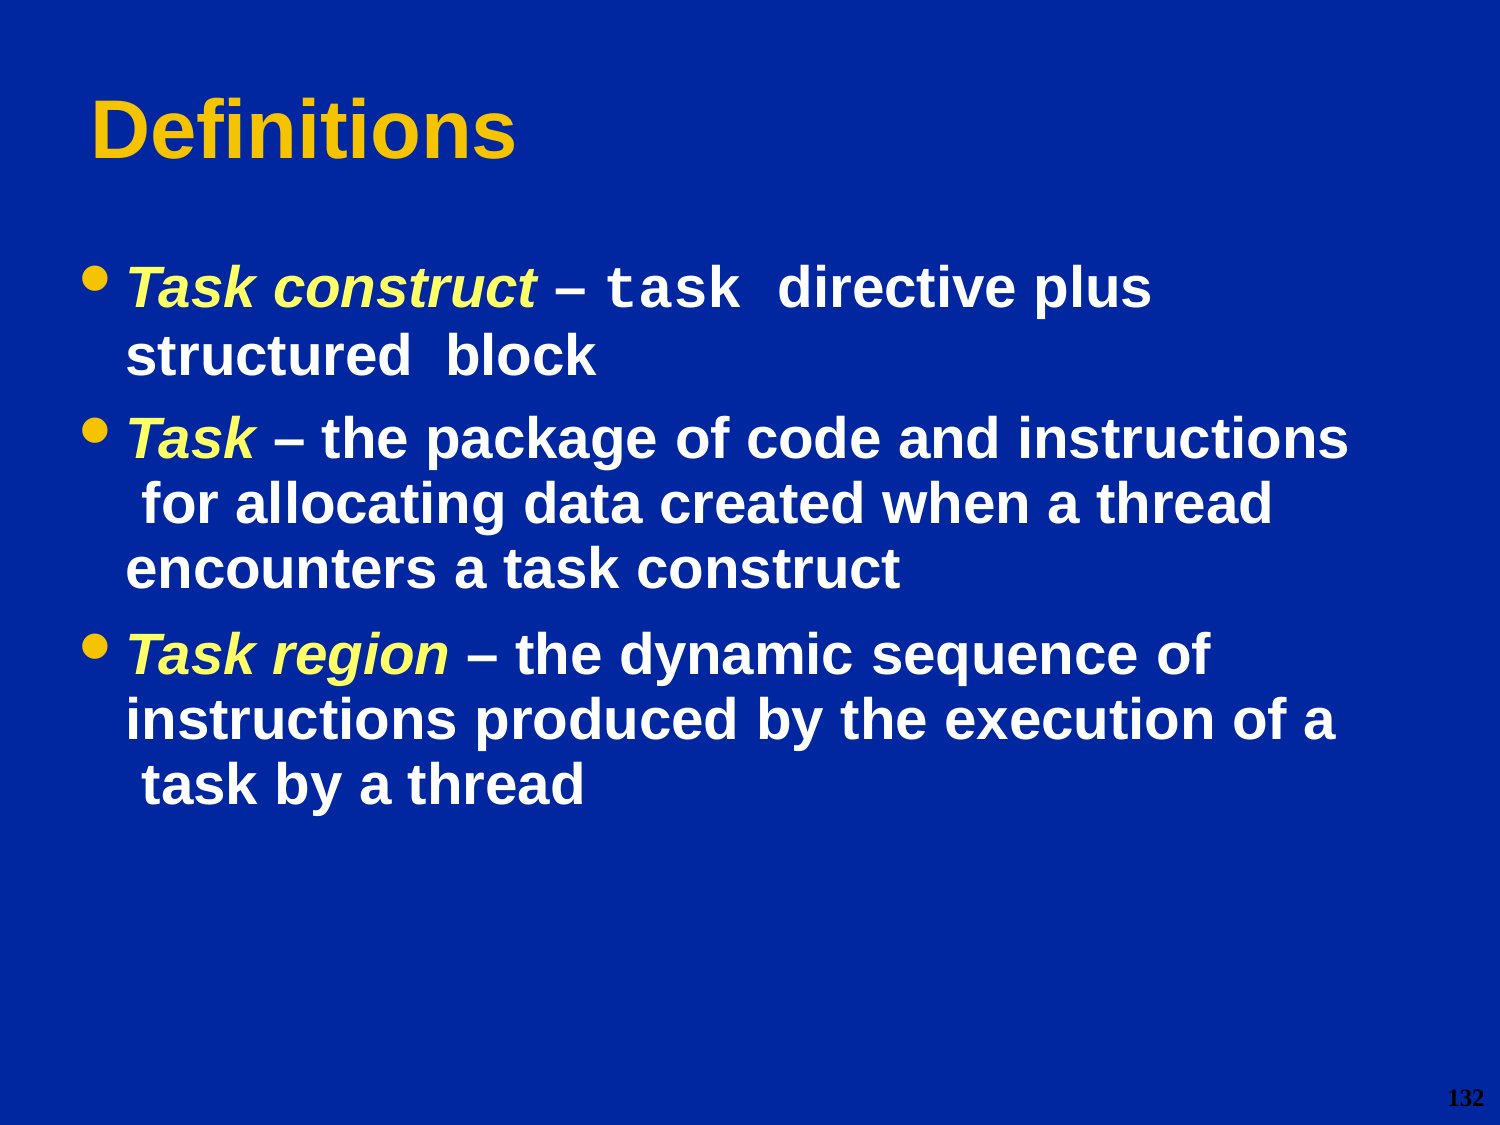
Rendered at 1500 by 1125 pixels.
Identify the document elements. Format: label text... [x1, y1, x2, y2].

title Definitions [88, 73, 523, 244]
text_box Task construct – task directive plus structured block Task – the package of code and instructions for allocating data created when a thread encounters a task construct Task region – the dynamic sequence of instructions produced by the execution of a task by a thread [76, 244, 1446, 818]
slide_number 132 [1430, 1075, 1492, 1125]
